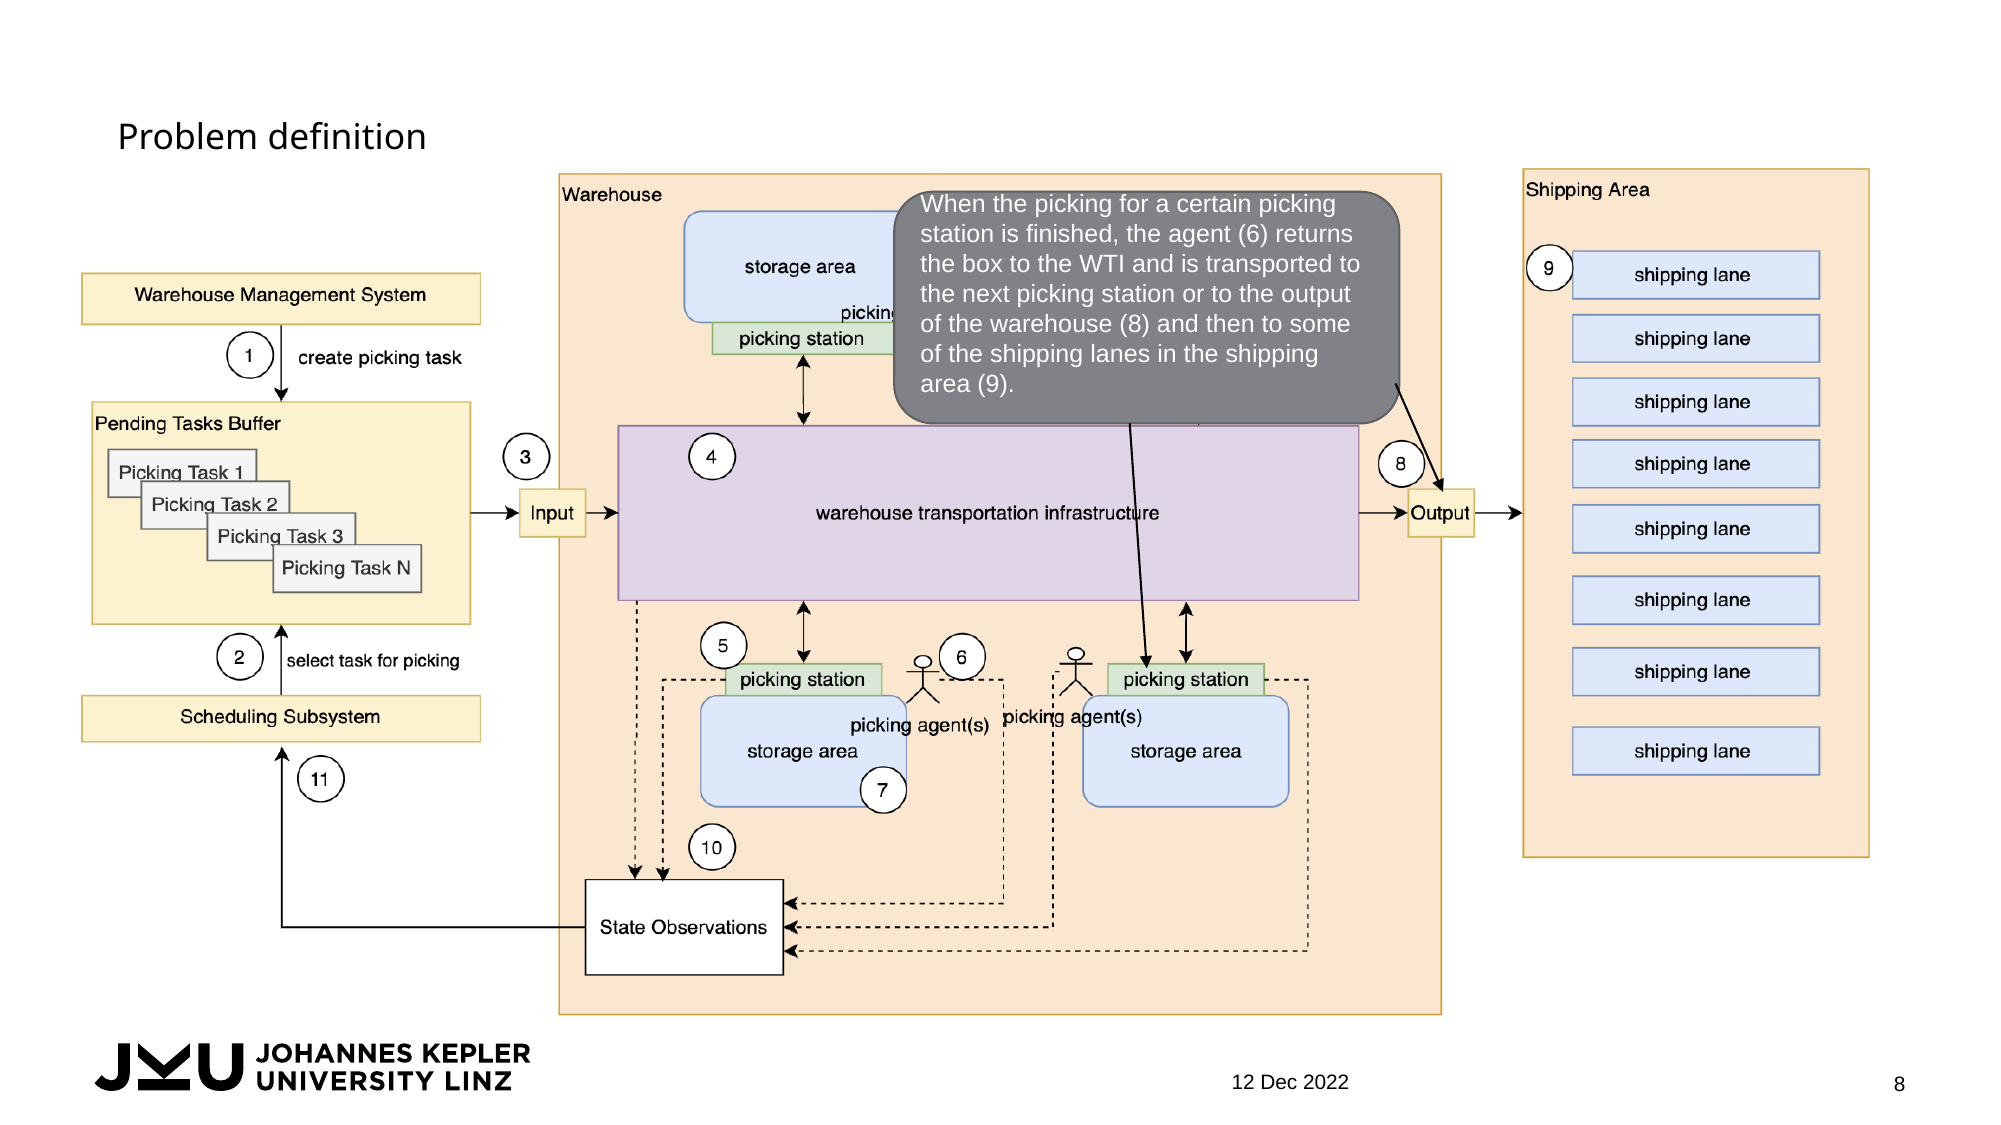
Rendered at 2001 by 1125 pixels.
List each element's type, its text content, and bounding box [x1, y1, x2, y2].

picture [74, 159, 1882, 1021]
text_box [1395, 383, 1443, 492]
slide_number 8 [1807, 1042, 1921, 1103]
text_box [1129, 423, 1147, 669]
footer 12 Dec 2022 [966, 1041, 1365, 1102]
list Problem definition [102, 104, 1882, 159]
